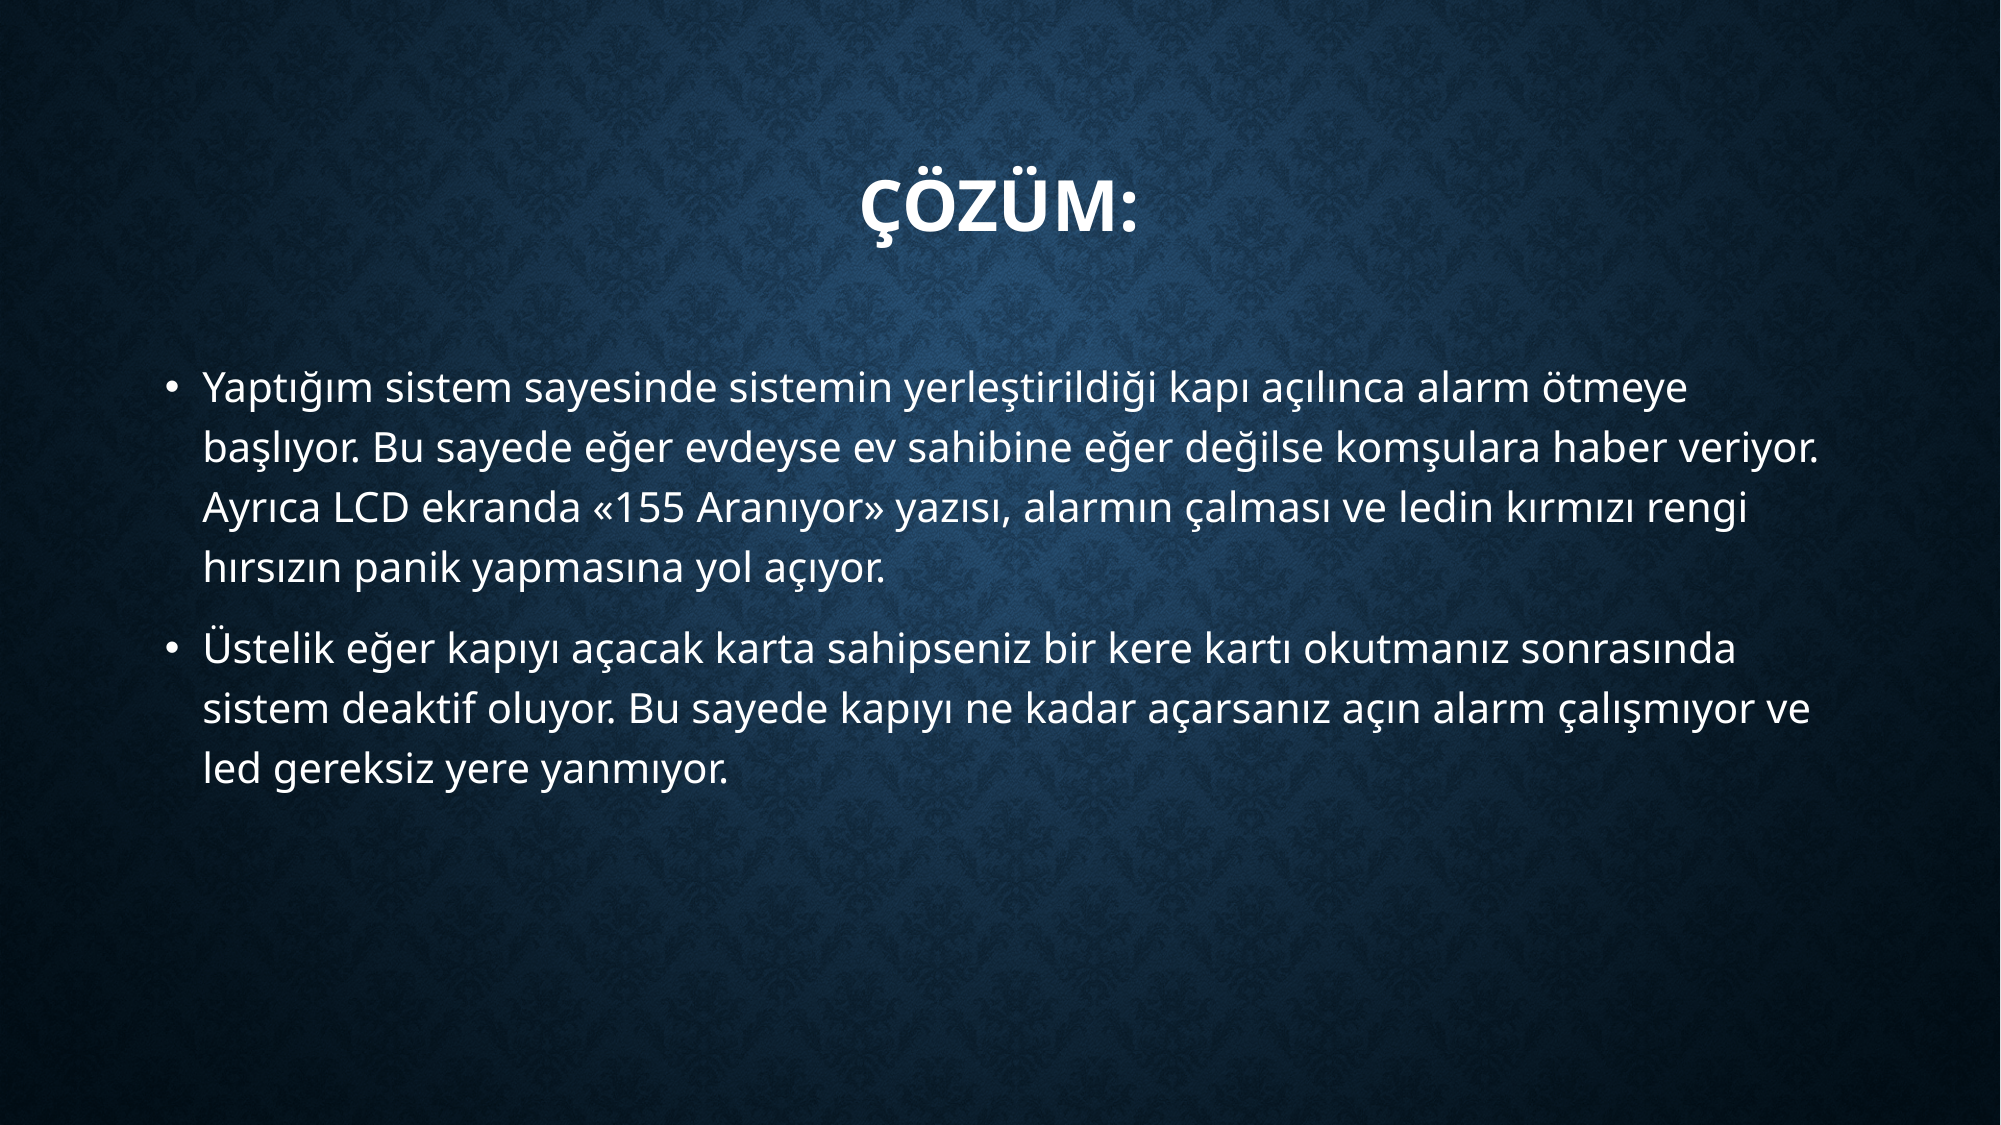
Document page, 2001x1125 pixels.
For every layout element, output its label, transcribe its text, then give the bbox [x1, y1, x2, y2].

list Yaptığım sistem sayesinde sistemin yerleştirildiği kapı açılınca alarm ötmeye başlıyor. Bu sayede eğer evdeyse ev sahibine eğer değilse komşulara haber veriyor. Ayrıca LCD ekranda «155 Aranıyor» yazısı, alarmın çalması ve ledin kırmızı rengi hırsızın panik yapmasına yol açıyor. Üstelik eğer kapıyı açacak karta sahipseniz bir kere kartı okutmanız sonrasında sistem deaktif oluyor. Bu sayede kapıyı ne kadar açarsanız açın alarm çalışmıyor ve led gereksiz yere yanmıyor. [149, 343, 1849, 950]
title Çözüm: [149, 99, 1849, 318]
